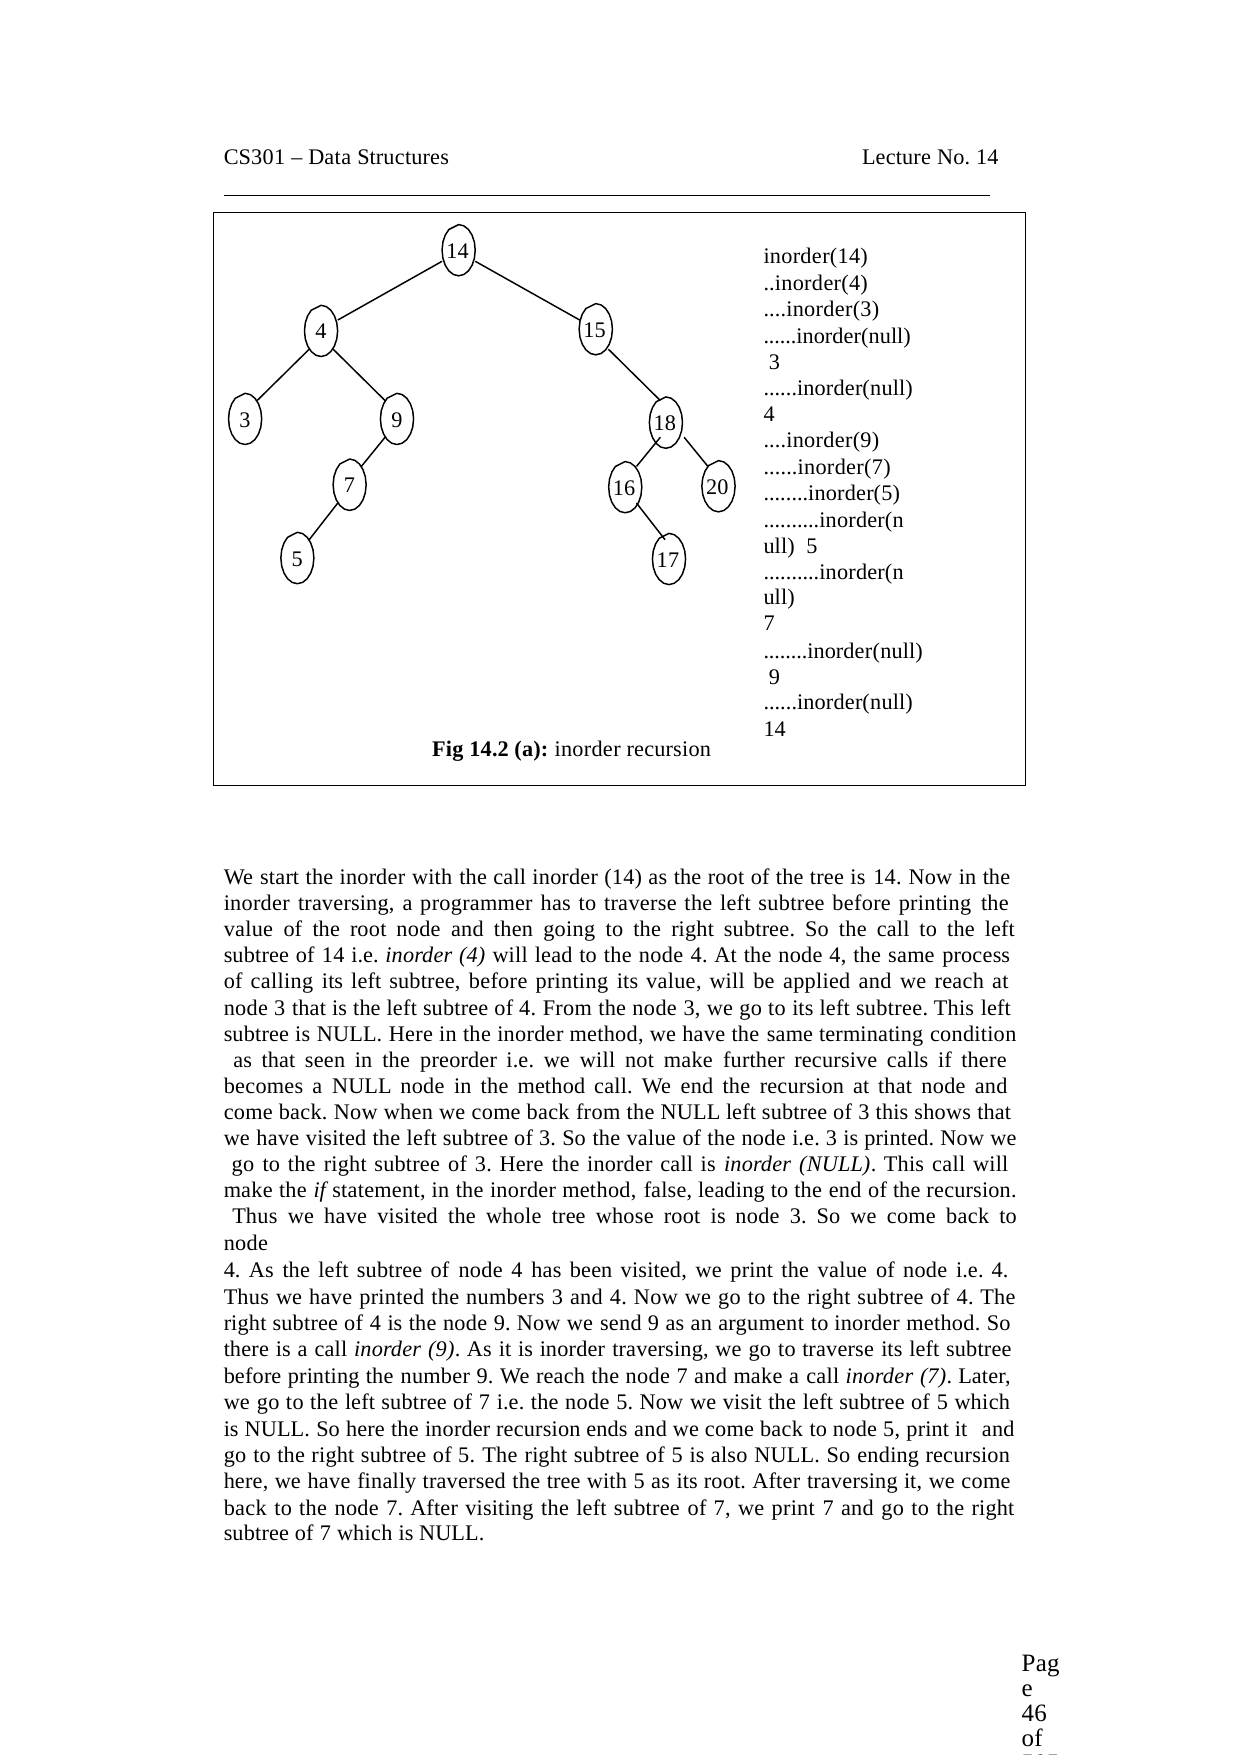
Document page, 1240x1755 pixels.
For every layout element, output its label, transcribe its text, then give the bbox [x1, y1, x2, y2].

text_box 18 [653, 408, 677, 436]
text_box [280, 532, 314, 584]
text_box 4 [315, 316, 327, 344]
text_box 15 [583, 314, 607, 342]
text_box 20 [706, 471, 729, 499]
text_box CS301 – Data Structures [221, 142, 453, 170]
text_box 7 [343, 470, 356, 498]
text_box [380, 393, 414, 445]
text_box Fig 14.2 (a): inorder recursion [431, 733, 712, 761]
text_box [649, 396, 683, 449]
text_box [333, 459, 367, 511]
text_box [442, 224, 476, 276]
text_box [304, 305, 338, 357]
text_box 9 [391, 404, 403, 432]
text_box [579, 303, 613, 355]
text_box [652, 533, 686, 585]
text_box 17 [656, 544, 680, 572]
text_box [228, 393, 262, 445]
slide_number Page 46 of 505 [1019, 1651, 1065, 1755]
text_box 3 [239, 404, 251, 432]
text_box [608, 461, 642, 513]
text_box We start the inorder with the call inorder (14) as the root of the tree is 14. Now in the inorder traversing, a programmer has to traverse the left subtree before printing the value of the root node and then going to the right subtree. So the call to the left subtree of 14 i.e. inorder (4) will lead to the node 4. At the node 4, the same process of calling its left subtree, before printing its value, will be applied and we reach at node 3 that is the left subtree of 4. From the node 3, we go to its left subtree. This left subtree is NULL. Here in the inorder method, we have the same terminating condition as that seen in the preorder i.e. we will not make further recursive calls if there becomes a NULL node in the method call. We end the recursion at that node and come back. Now when we come back from the NULL left subtree of 3 this shows that we have visited the left subtree of 3. So the value of the node i.e. 3 is printed. Now we go to the right subtree of 3. Here the inorder call is inorder (NULL). This call will make the if statement, in the inorder method, false, leading to the end of the recursion. Thus we have visited the whole tree whose root is node 3. So we come back to node 4. As the left subtree of node 4 has been visited, we print the value of node i.e. 4. Thus we have printed the numbers 3 and 4. Now we go to the right subtree of 4. The right subtree of 4 is the node 9. Now we send 9 as an argument to inorder method. So there is a call inorder (9). As it is inorder traversing, we go to traverse its left subtree before printing the number 9. We reach the node 7 and make a call inorder (7). Later, we go to the left subtree of 7 i.e. the node 5. Now we visit the left subtree of 5 which is NULL. So here the inorder recursion ends and we come back to node 5, print it and go to the right subtree of 5. The right subtree of 5 is also NULL. So ending recursion here, we have finally traversed the tree with 5 as its root. After traversing it, we come back to the node 7. After visiting the left subtree of 7, we print 7 and go to the right subtree of 7 which is NULL. [221, 863, 1018, 1545]
text_box 16 [612, 473, 636, 500]
text_box 5 [291, 543, 304, 571]
text_box 14 [446, 235, 470, 263]
text_box inorder(14) ..inorder(4) ....inorder(3) ......inorder(null) 3 ......inorder(null) 4 ....inorder(9) ......inorder(7) ........inorder(5) ..........inorder(null) 5 ..........inorder(null) 7 ........inorder(null) 9 ......inorder(null) 14 [763, 241, 938, 741]
text_box Lecture No. 14 [860, 142, 1003, 170]
text_box [701, 460, 736, 512]
